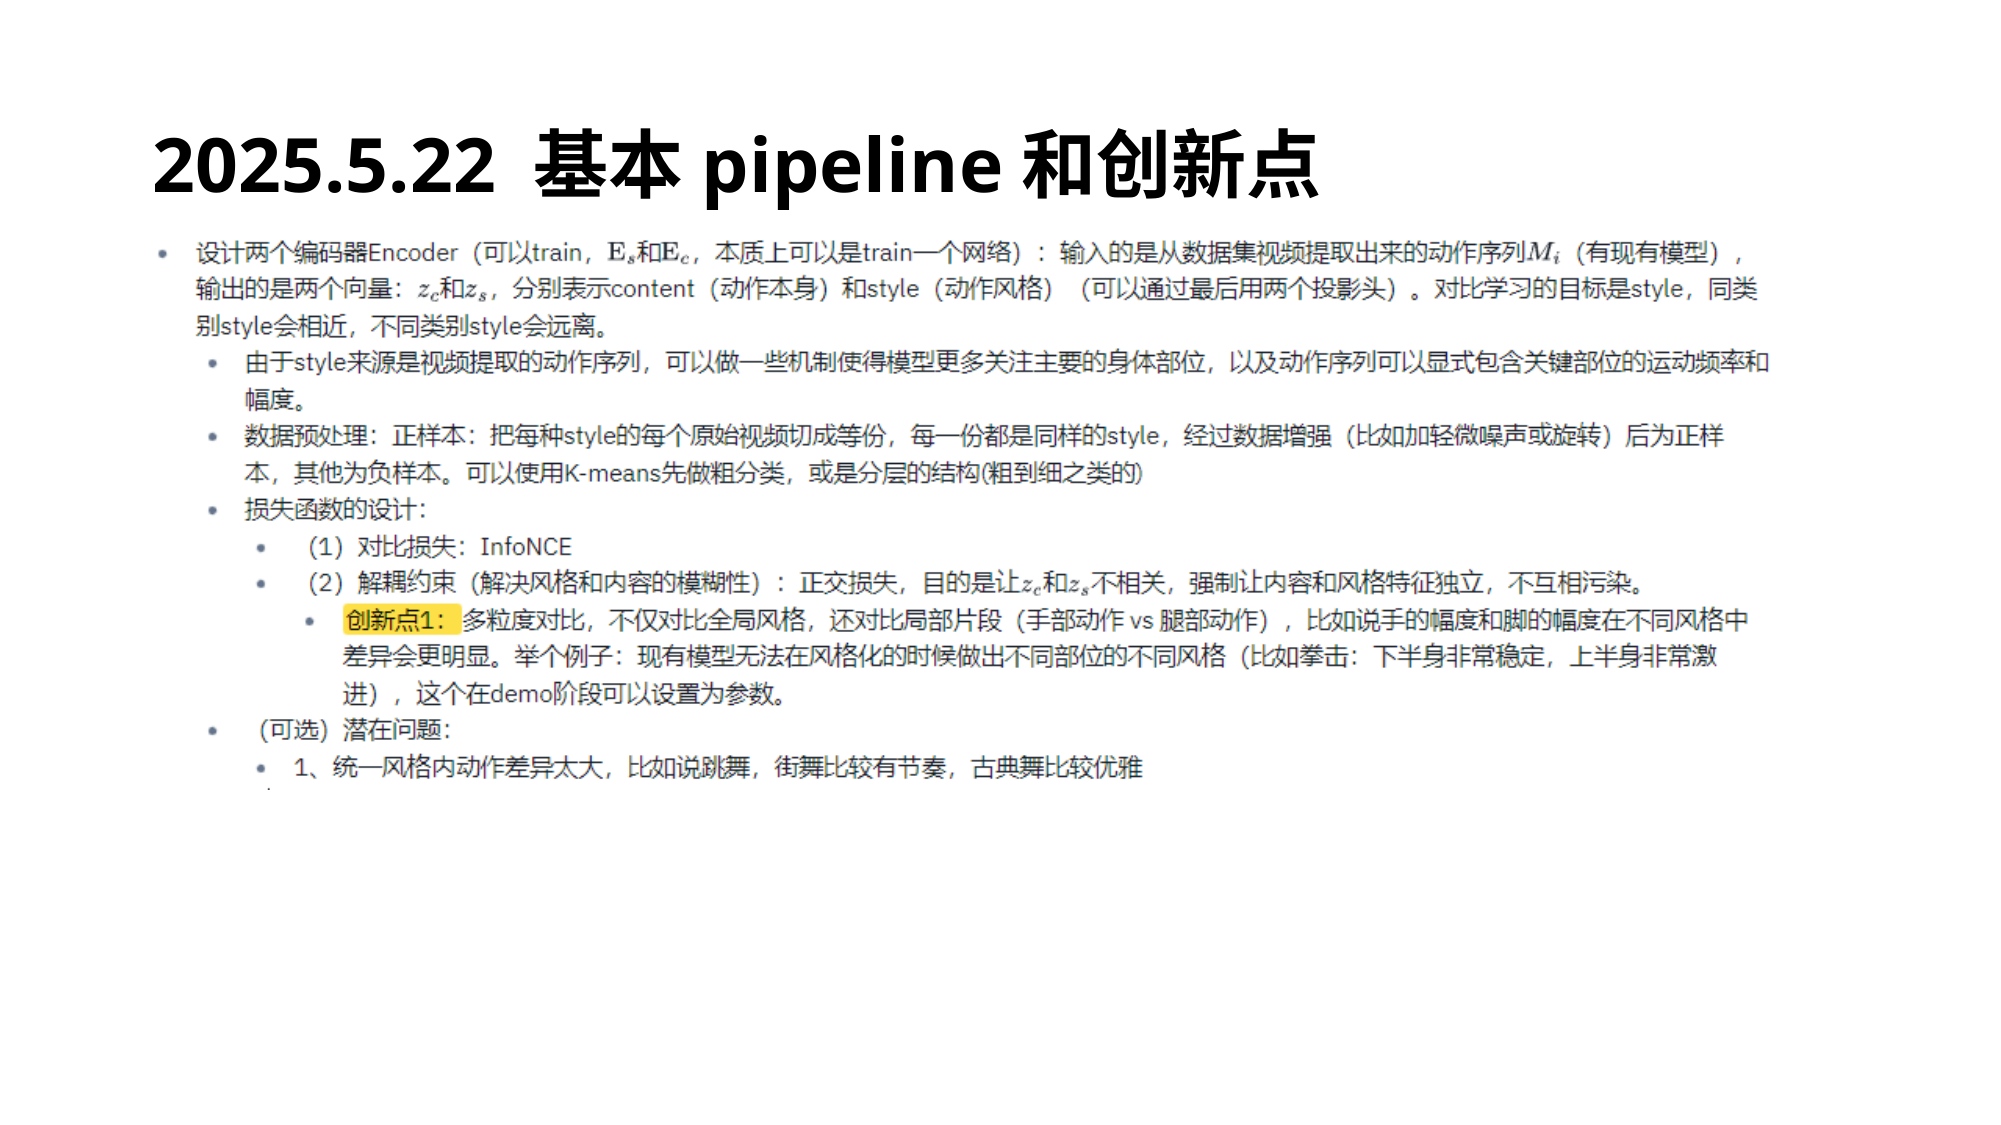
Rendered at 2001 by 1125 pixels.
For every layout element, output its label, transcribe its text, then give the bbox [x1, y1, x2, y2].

title 2025.5.22 基本pipeline和创新点 [137, 59, 1863, 278]
picture [151, 233, 1776, 790]
